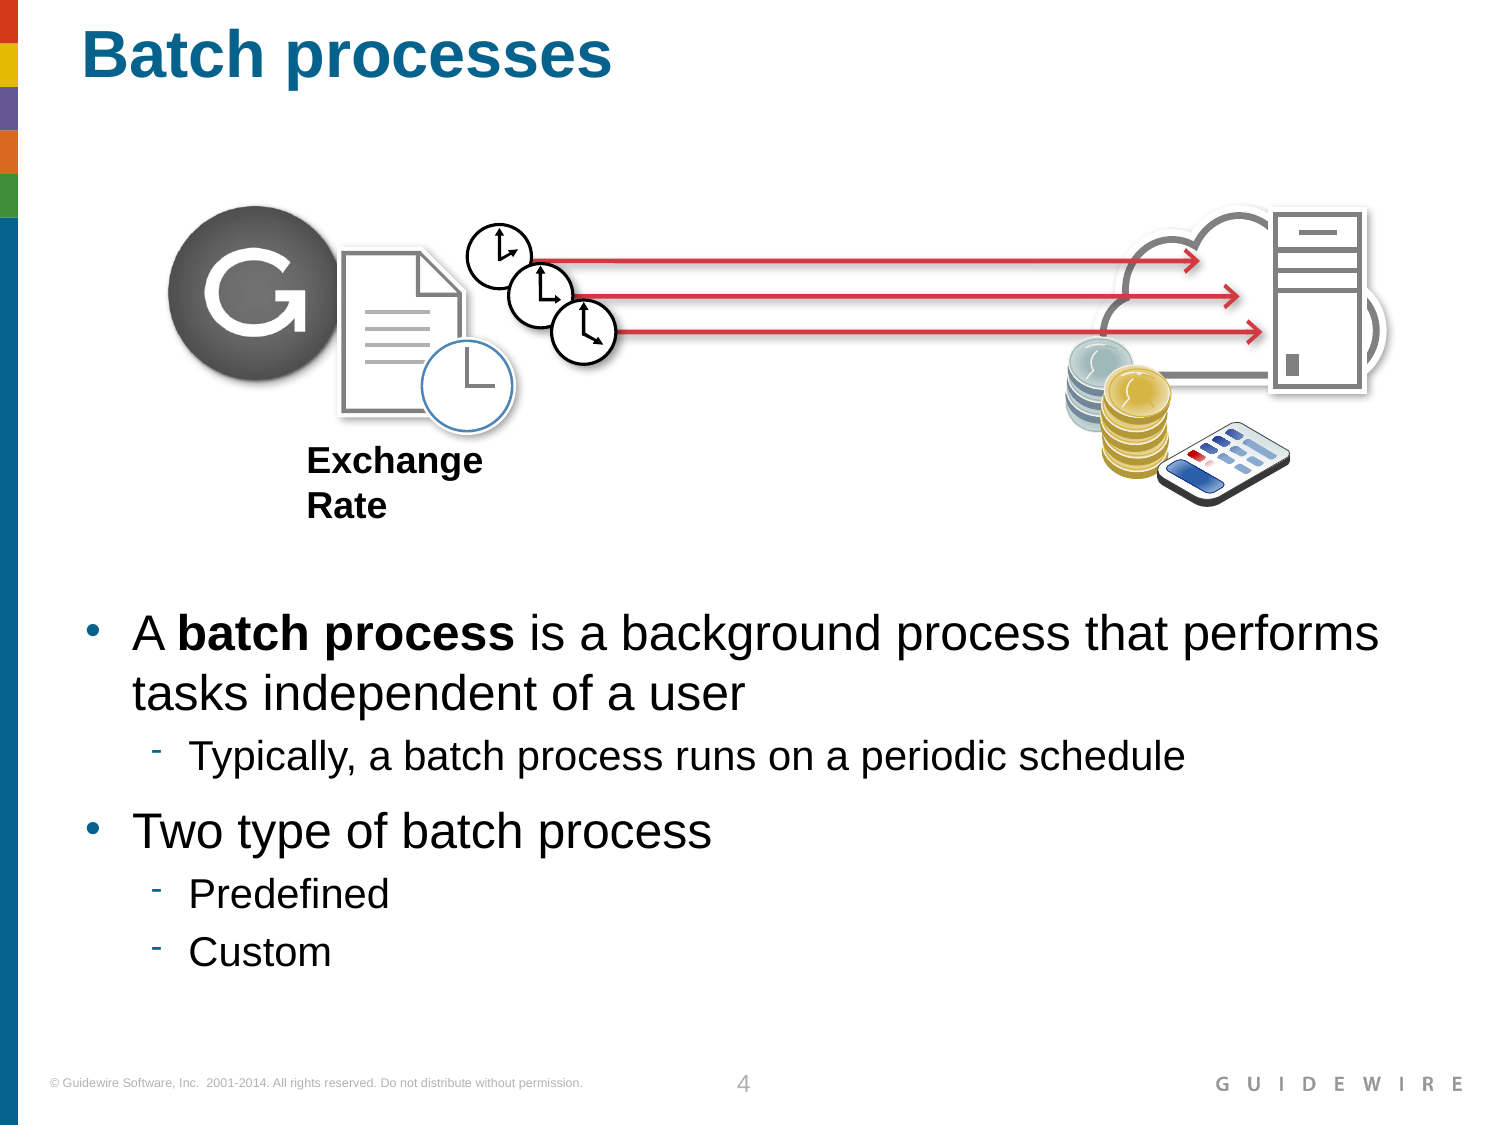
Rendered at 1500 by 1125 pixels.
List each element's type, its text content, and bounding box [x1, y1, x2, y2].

list A batch process is a background process that performs tasks independent of a user Typically, a batch process runs on a periodic schedule Two type of batch process Predefined Custom [85, 600, 1450, 1050]
picture [1215, 1073, 1480, 1096]
picture [1086, 199, 1393, 400]
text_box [466, 223, 532, 255]
picture [1061, 333, 1293, 510]
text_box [551, 299, 617, 365]
text_box Exchange Rate [306, 436, 519, 527]
picture [164, 202, 347, 385]
picture [334, 244, 519, 438]
title Batch processes [81, 19, 1446, 142]
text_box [508, 263, 574, 329]
